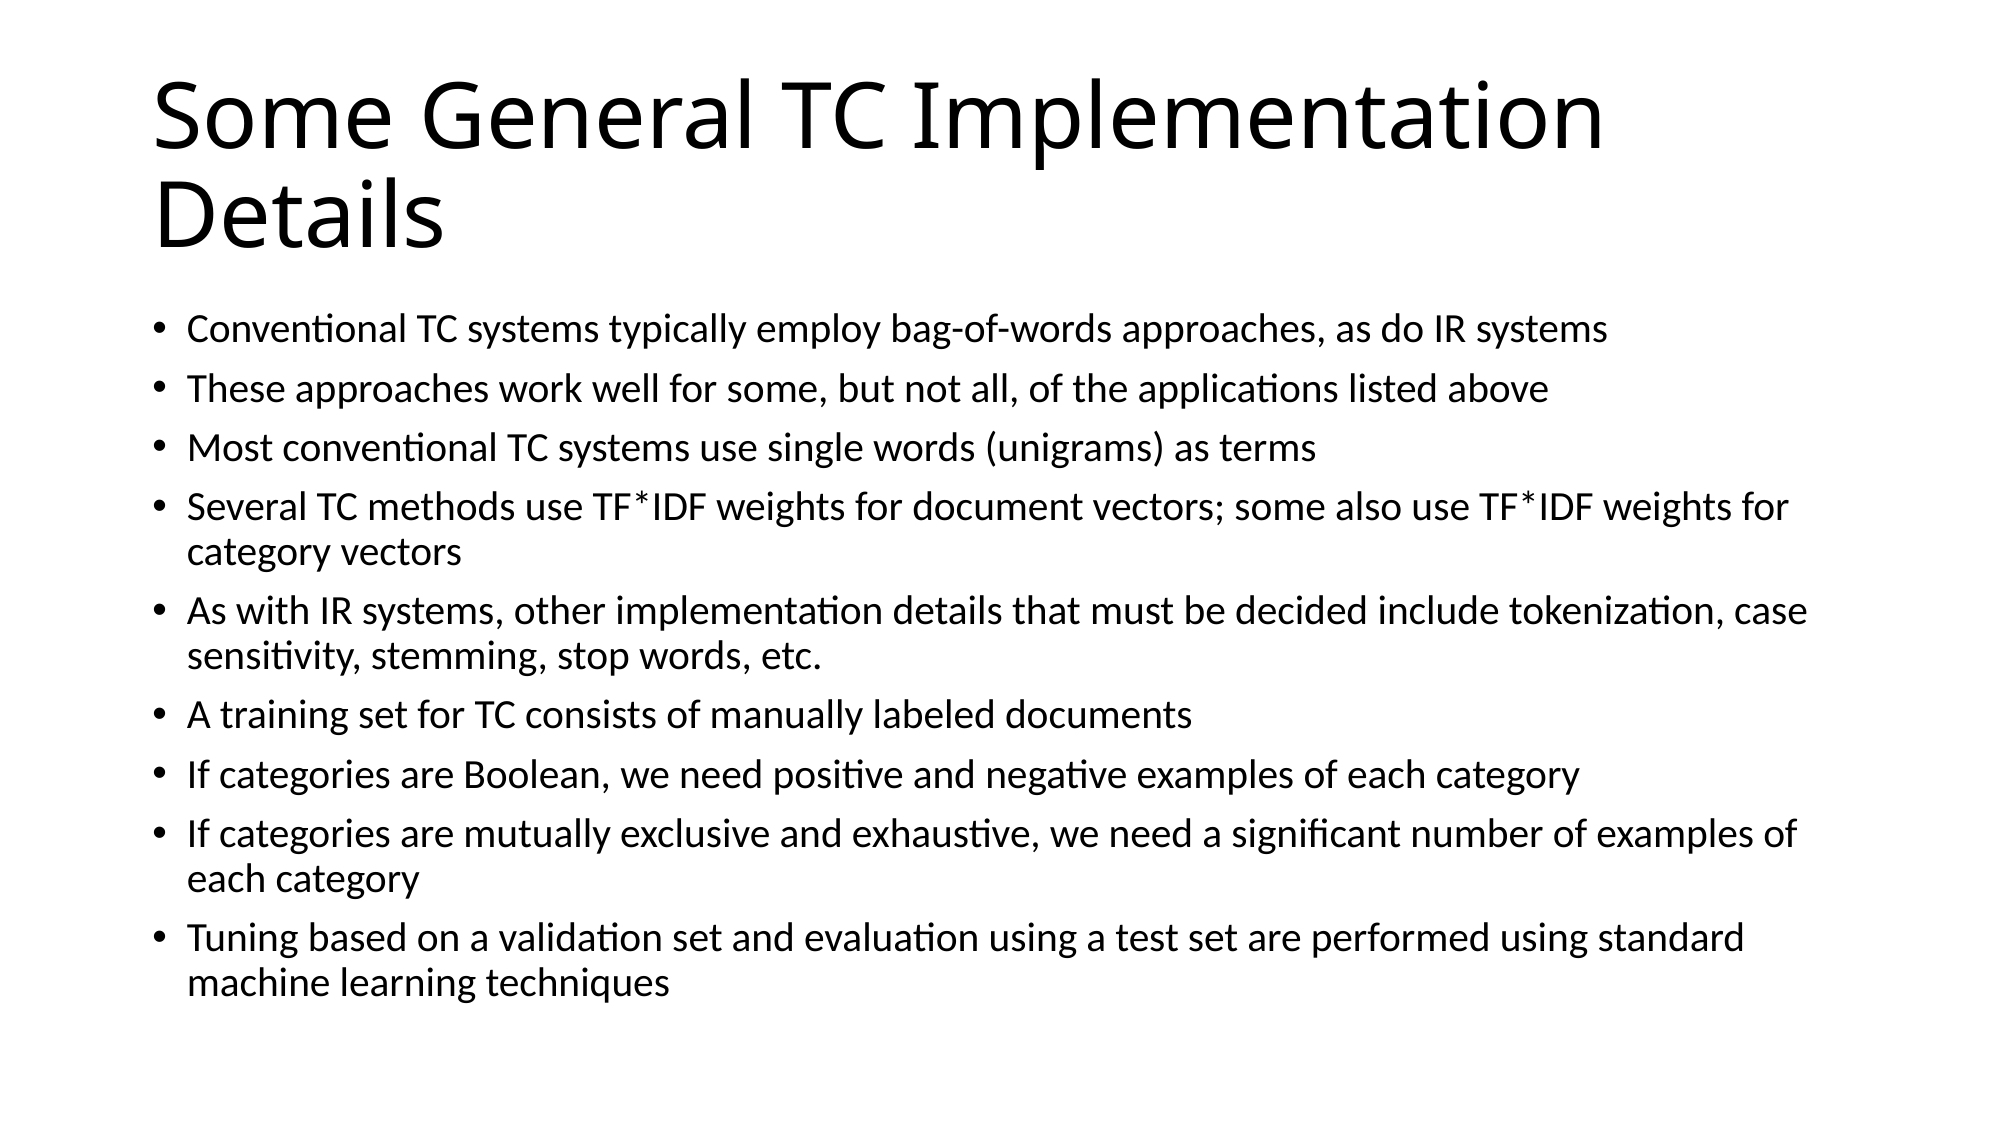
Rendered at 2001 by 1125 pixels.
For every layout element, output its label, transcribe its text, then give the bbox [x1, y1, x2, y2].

list Conventional TC systems typically employ bag-of-words approaches, as do IR systems These approaches work well for some, but not all, of the applications listed above Most conventional TC systems use single words (unigrams) as terms Several TC methods use TF*IDF weights for document vectors; some also use TF*IDF weights for category vectors As with IR systems, other implementation details that must be decided include tokenization, case sensitivity, stemming, stop words, etc. A training set for TC consists of manually labeled documents If categories are Boolean, we need positive and negative examples of each category If categories are mutually exclusive and exhaustive, we need a significant number of examples of each category Tuning based on a validation set and evaluation using a test set are performed using standard machine learning techniques [137, 299, 1863, 1014]
title Some General TC Implementation Details [137, 59, 1863, 278]
